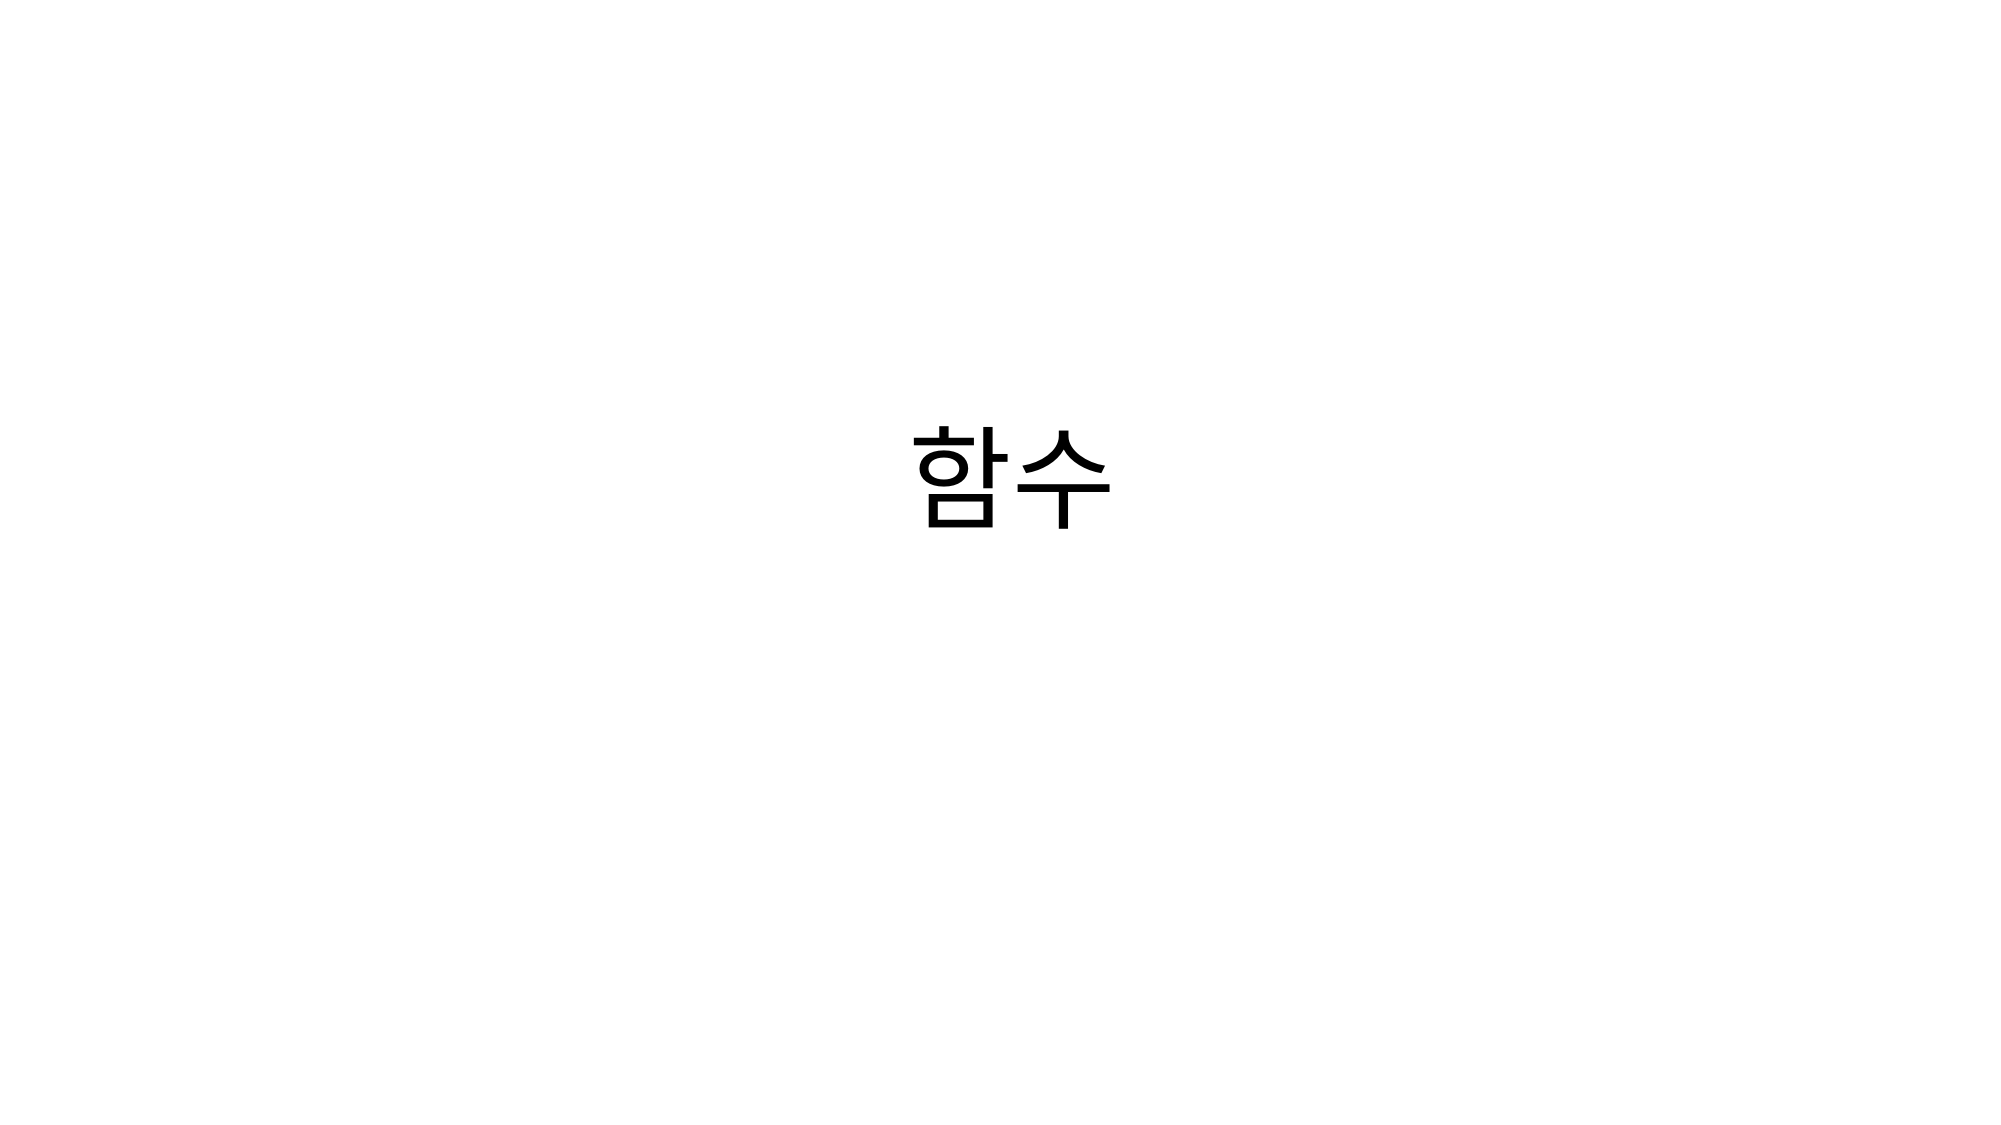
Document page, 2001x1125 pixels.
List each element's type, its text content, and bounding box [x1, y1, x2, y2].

text_box 함수 [893, 400, 1131, 551]
